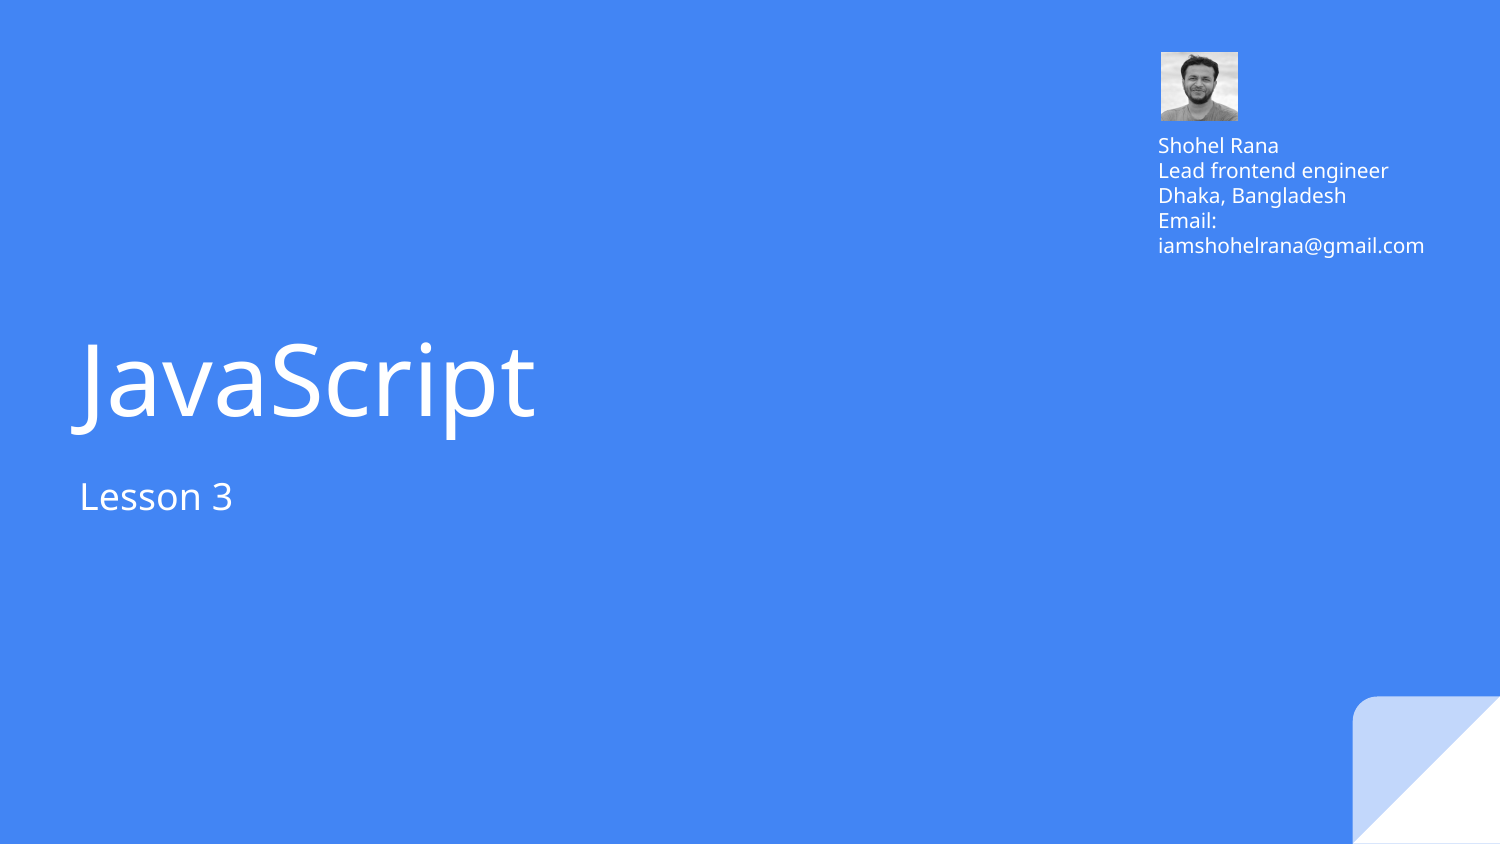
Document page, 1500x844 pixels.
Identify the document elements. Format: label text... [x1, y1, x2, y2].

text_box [1142, 52, 1490, 261]
subtitle Lesson 3 [64, 457, 1413, 529]
title JavaScript [64, 298, 1413, 452]
